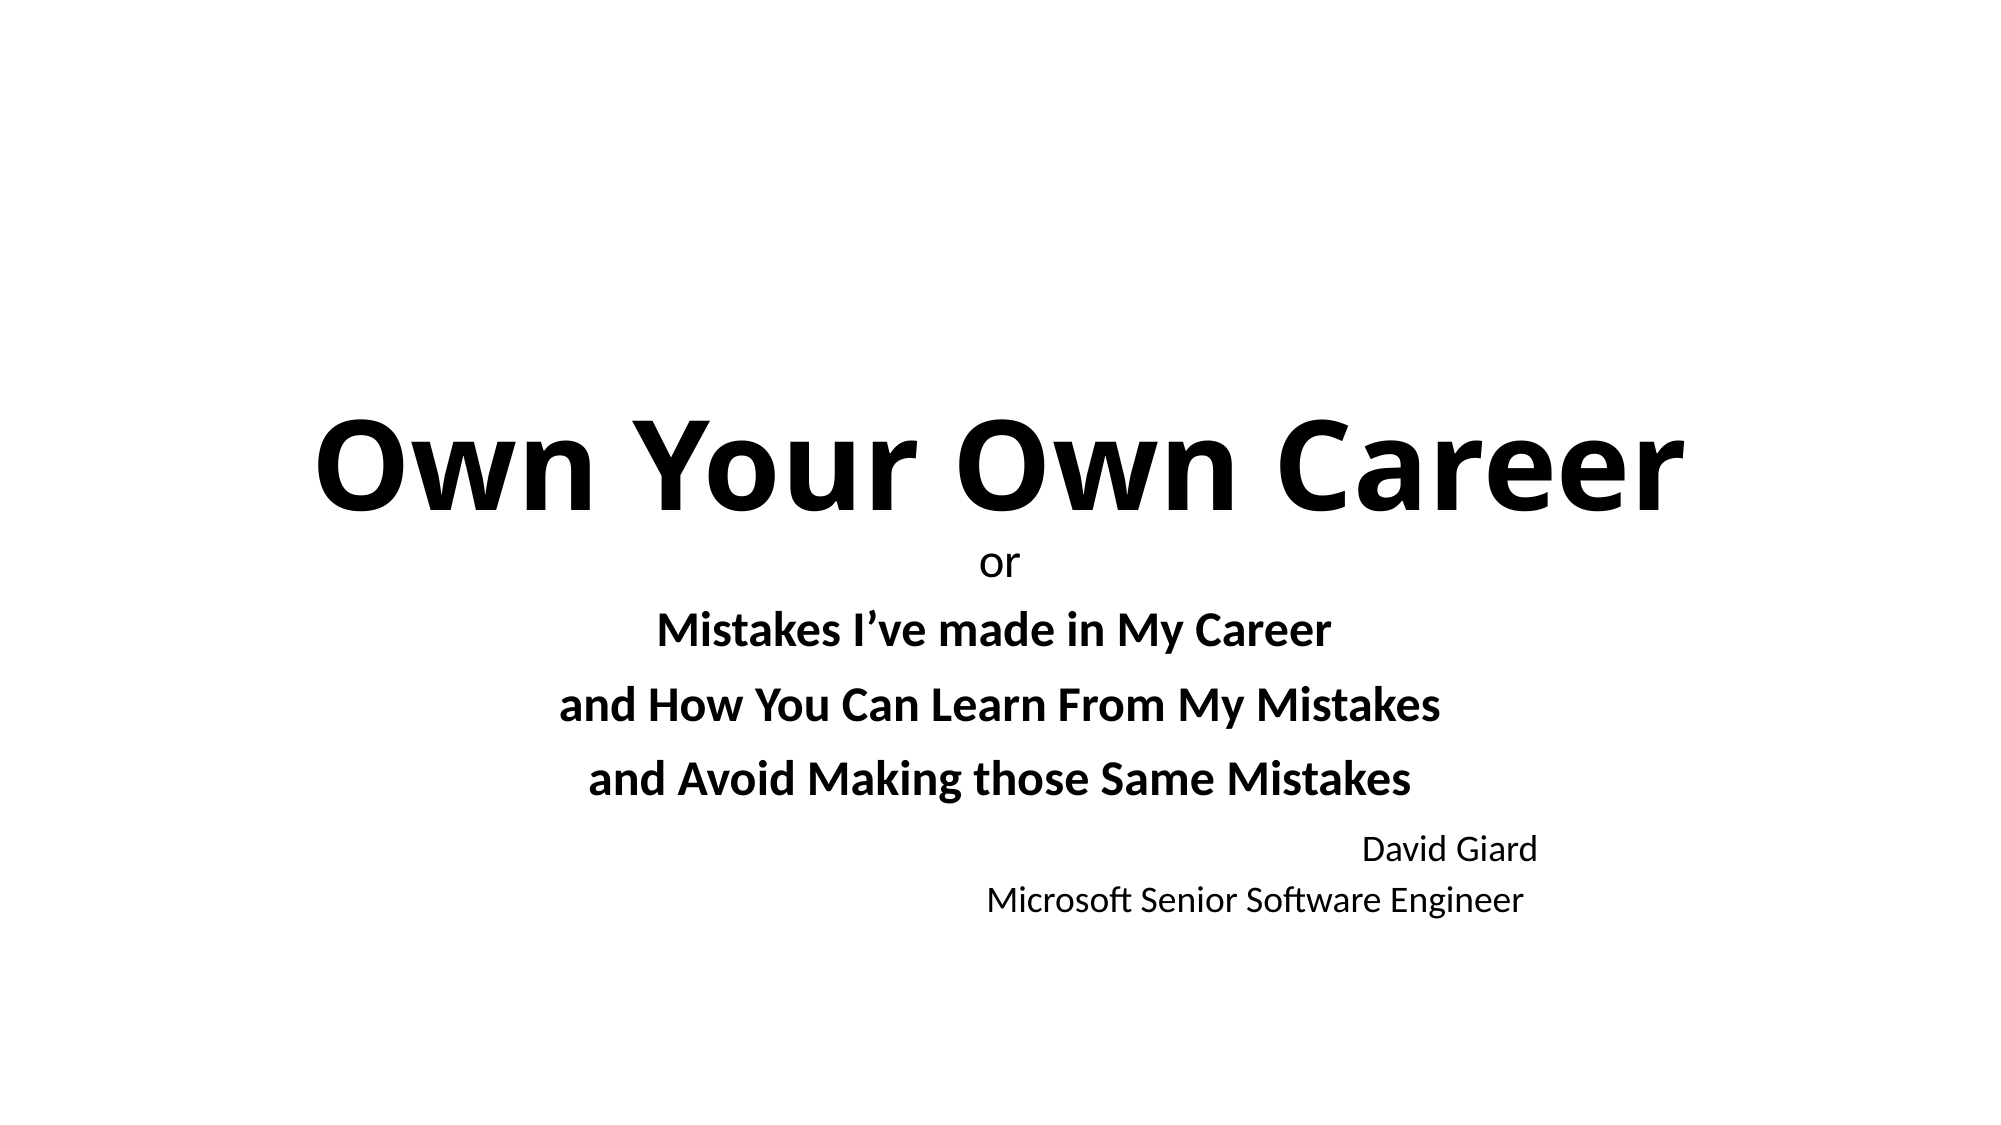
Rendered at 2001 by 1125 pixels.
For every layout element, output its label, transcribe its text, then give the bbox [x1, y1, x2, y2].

title Own Your Own Career [249, 159, 1750, 527]
text_box Microsoft Senior Software Engineer [971, 867, 1540, 928]
text_box David Giard [1347, 816, 1554, 877]
subtitle Mistakes I’ve made in My Career and How You Can Learn From My Mistakes and Avoid Making those Same Mistakes [0, 596, 2000, 868]
text_box or [0, 527, 2000, 596]
